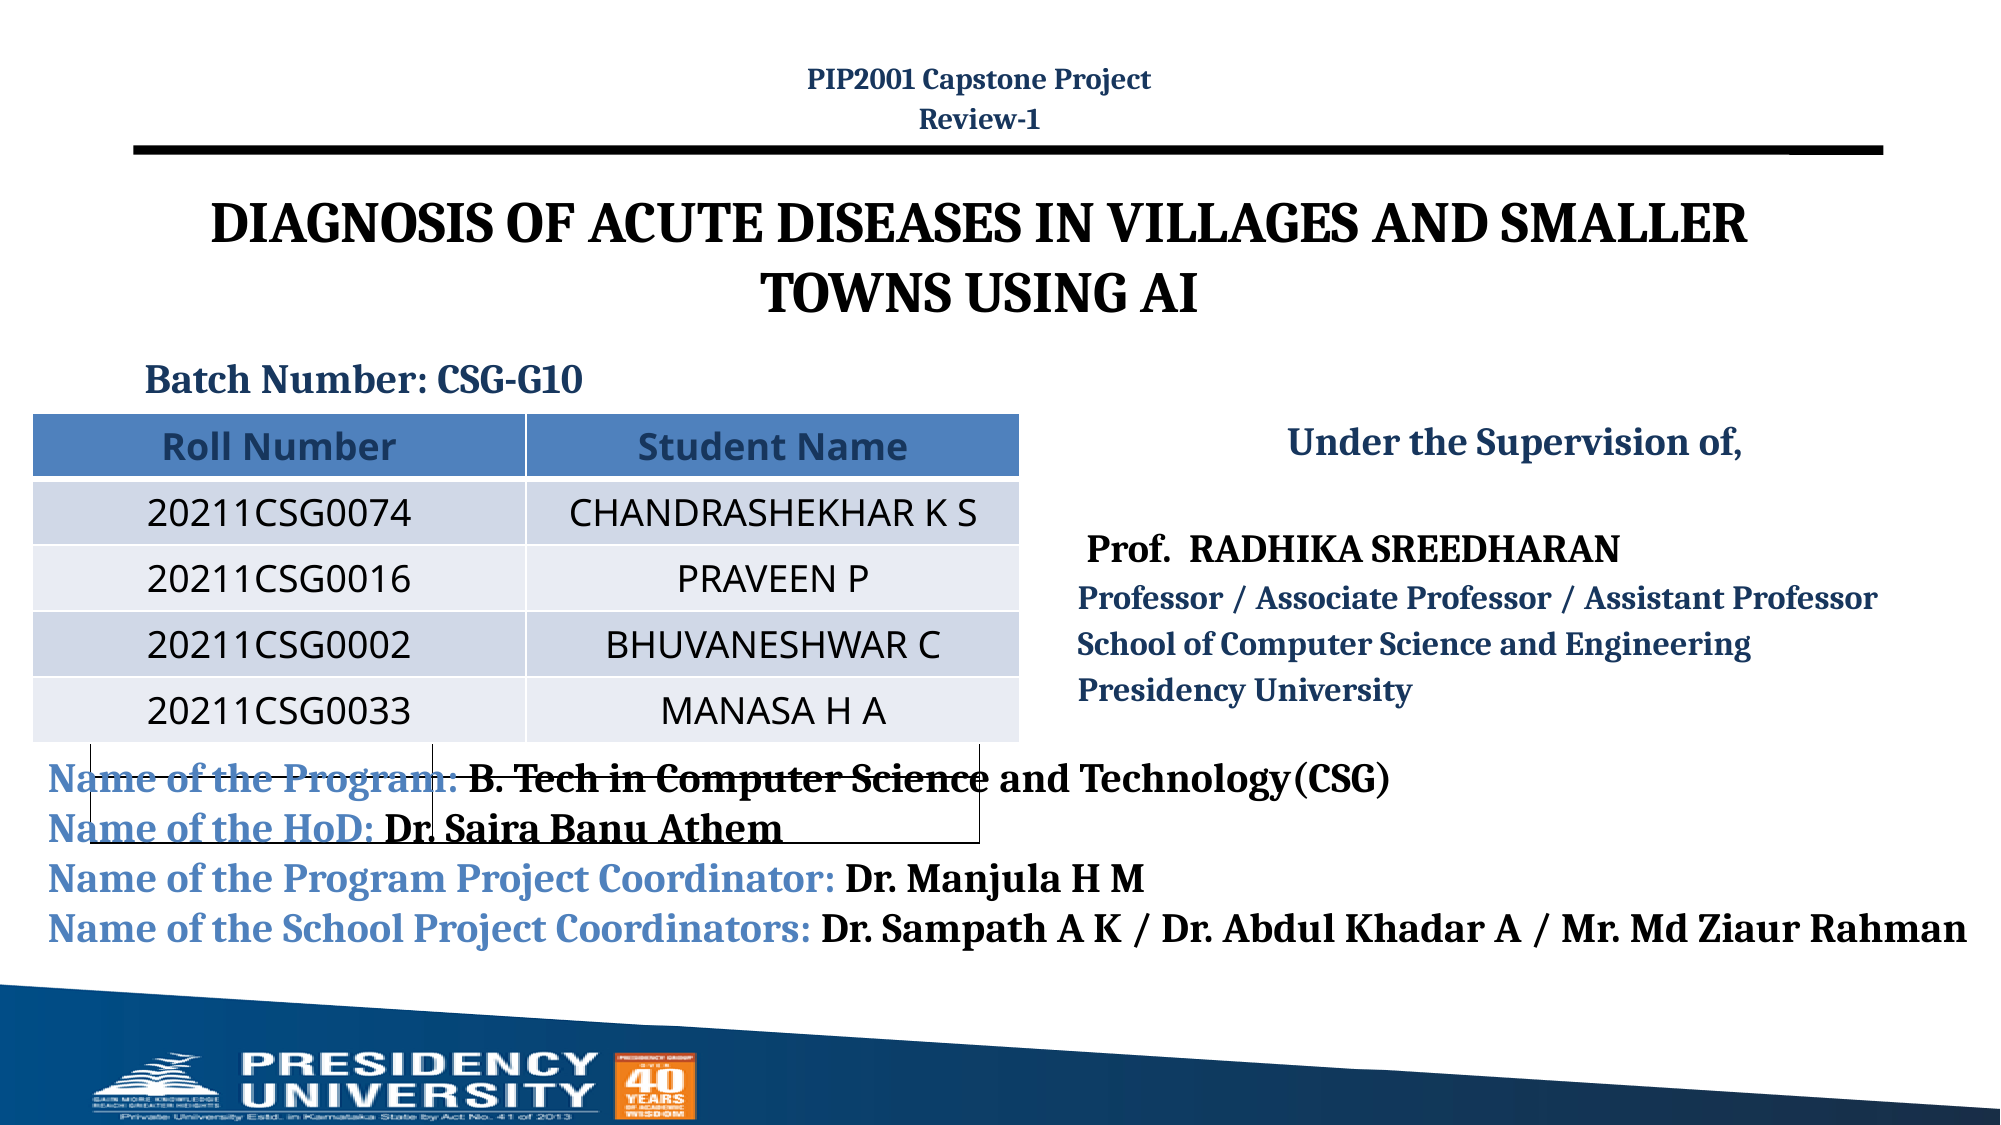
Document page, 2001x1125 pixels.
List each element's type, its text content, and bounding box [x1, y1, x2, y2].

text_box Name of the Program: B. Tech in Computer Science and Technology(CSG) Name of the HoD: Dr. Saira Banu Athem Name of the Program Project Coordinator: Dr. Manjula H M Name of the School Project Coordinators: Dr. Sampath A K / Dr. Abdul Khadar A / Mr. Md Ziaur Rahman [33, 743, 2000, 1000]
table_cell BHUVANESHWAR C [527, 612, 1019, 676]
text_box Under the Supervision of, Prof. RADHIKA SREEDHARAN Professor / Associate Professor / Assistant Professor School of Computer Science and Engineering Presidency University [1062, 412, 1968, 718]
picture [0, 982, 2000, 1125]
table_cell 20211CSG0002 [33, 612, 525, 676]
subtitle Batch Number: CSG-G10 [129, 344, 781, 412]
table_header Roll Number [33, 414, 525, 476]
table_cell MANASA H A [527, 678, 1019, 742]
table_cell CHANDRASHEKHAR K S [527, 482, 1019, 544]
table_header Student Name [527, 414, 1019, 476]
table_cell PRAVEEN P [527, 546, 1019, 610]
table_cell 20211CSG0074 [33, 482, 525, 544]
title DIAGNOSIS OF ACUTE DISEASES IN VILLAGES AND SMALLER TOWNS USING AI [129, 175, 1830, 334]
table_cell 20211CSG0033 [33, 678, 525, 742]
text_box PIP2001 Capstone Project Review-1 [653, 54, 1306, 146]
table_cell 20211CSG0016 [33, 546, 525, 610]
